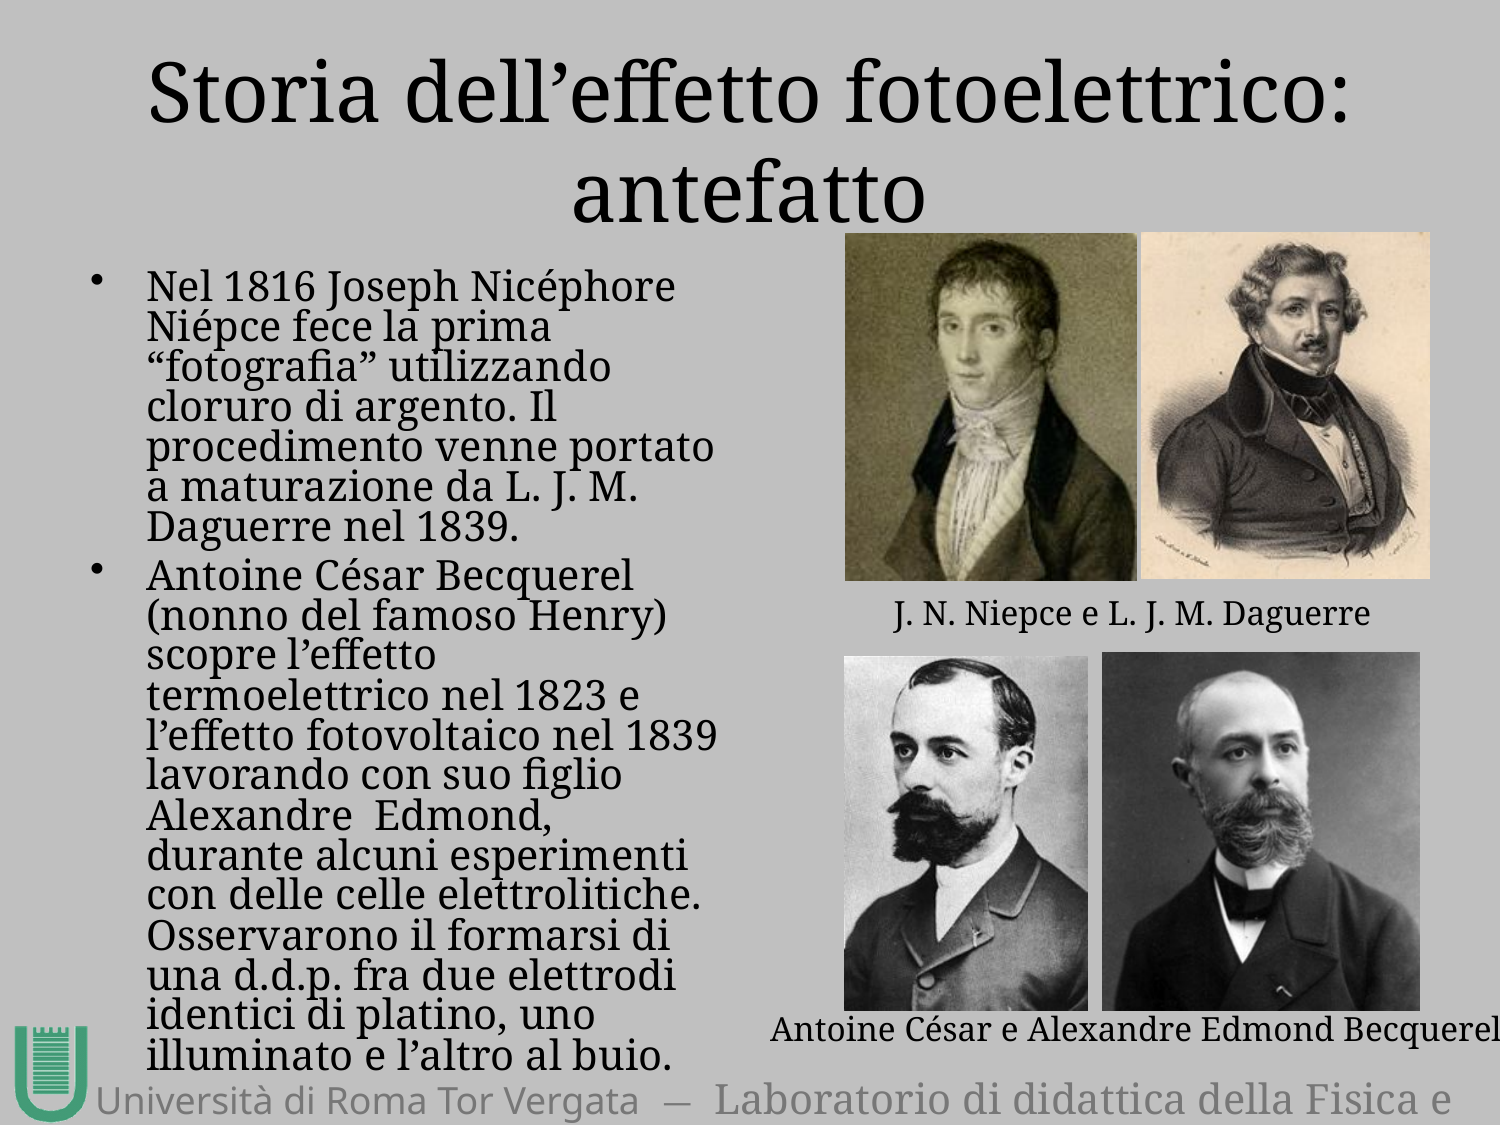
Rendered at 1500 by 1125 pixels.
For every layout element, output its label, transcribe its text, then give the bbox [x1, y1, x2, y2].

title Storia dell’effetto fotoelettrico: antefatto [75, 45, 1425, 233]
list Nel 1816 Joseph Nicéphore Niépce fece la prima “fotografia” utilizzando cloruro di argento. Il procedimento venne portato a maturazione da L. J. M. Daguerre nel 1839. Antoine César Becquerel (nonno del famoso Henry) scopre l’effetto termoelettrico nel 1823 e l’effetto fotovoltaico nel 1839 lavorando con suo figlio Alexandre Edmond, durante alcuni esperimenti con delle celle elettrolitiche. Osservarono il formarsi di una d.d.p. fra due elettrodi identici di platino, uno illuminato e l’altro al buio. [75, 262, 738, 1005]
picture [12, 1025, 89, 1124]
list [1102, 651, 1420, 1012]
picture [1141, 232, 1430, 580]
text_box Antoine César e Alexandre Edmond Becquerel [755, 1001, 1500, 1056]
text_box J. N. Niepce e L. J. M. Daguerre [879, 586, 1387, 640]
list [844, 656, 1088, 1011]
picture [845, 233, 1137, 581]
